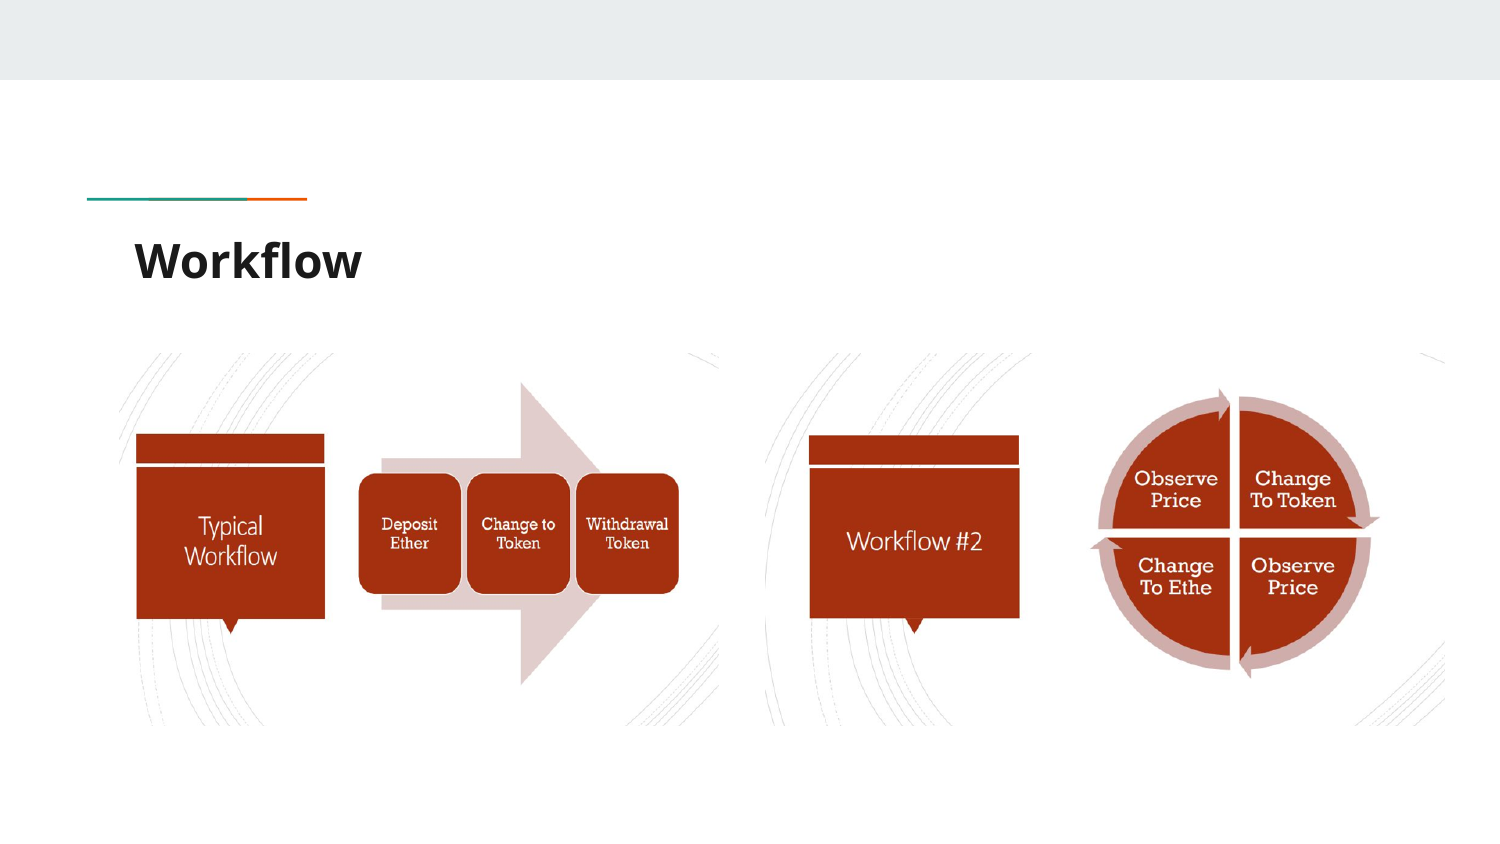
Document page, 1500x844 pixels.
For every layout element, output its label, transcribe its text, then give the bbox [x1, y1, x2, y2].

picture [119, 353, 1445, 726]
title Workflow [119, 216, 1381, 305]
